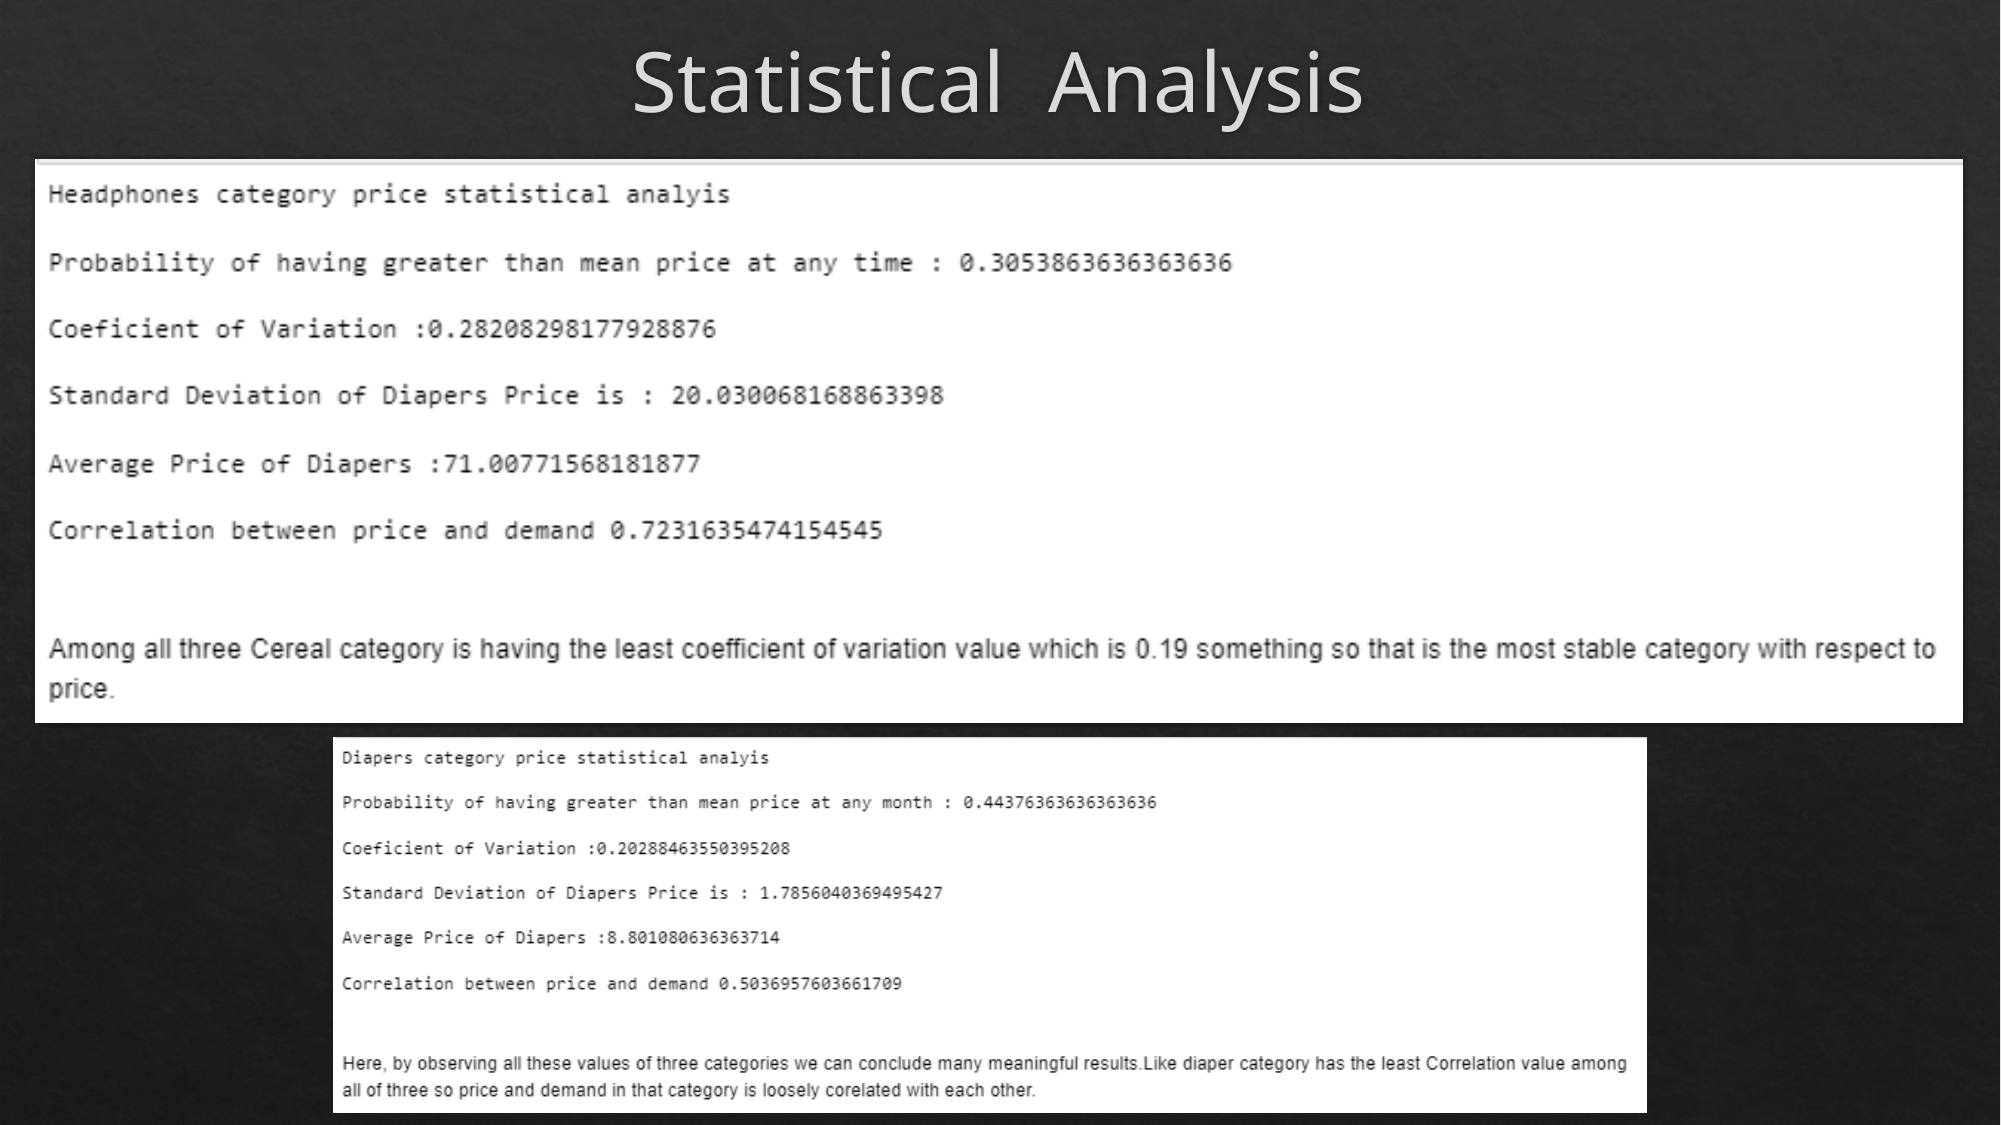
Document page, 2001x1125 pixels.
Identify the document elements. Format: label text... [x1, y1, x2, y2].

title Statistical Analysis [149, 0, 1849, 155]
picture [333, 737, 1647, 1113]
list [34, 158, 1964, 724]
